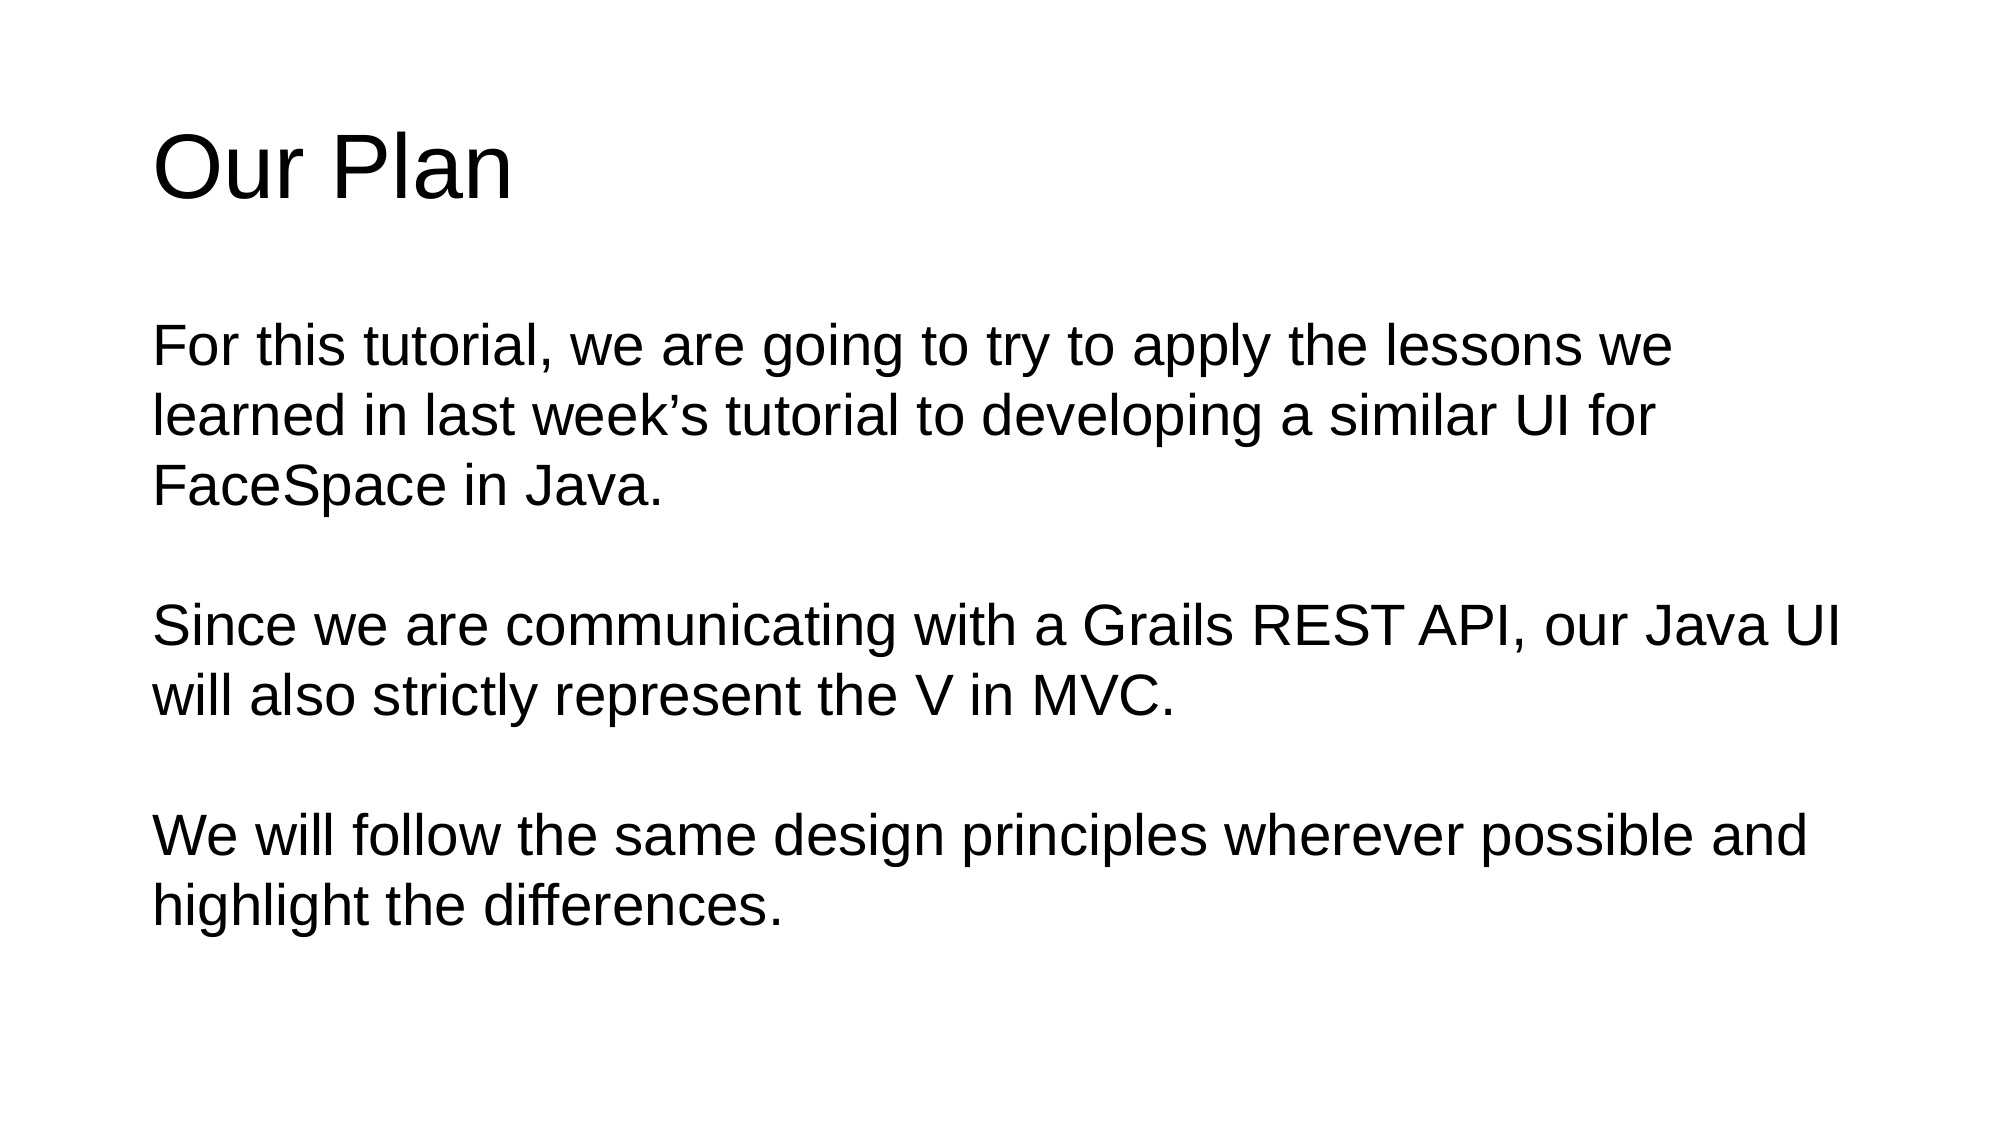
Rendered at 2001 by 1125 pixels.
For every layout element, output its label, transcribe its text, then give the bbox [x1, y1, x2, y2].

list For this tutorial, we are going to try to apply the lessons we learned in last week’s tutorial to developing a similar UI for FaceSpace in Java. Since we are communicating with a Grails REST API, our Java UI will also strictly represent the V in MVC. We will follow the same design principles wherever possible and highlight the differences. [137, 299, 1863, 1014]
title Our Plan [137, 59, 1863, 278]
